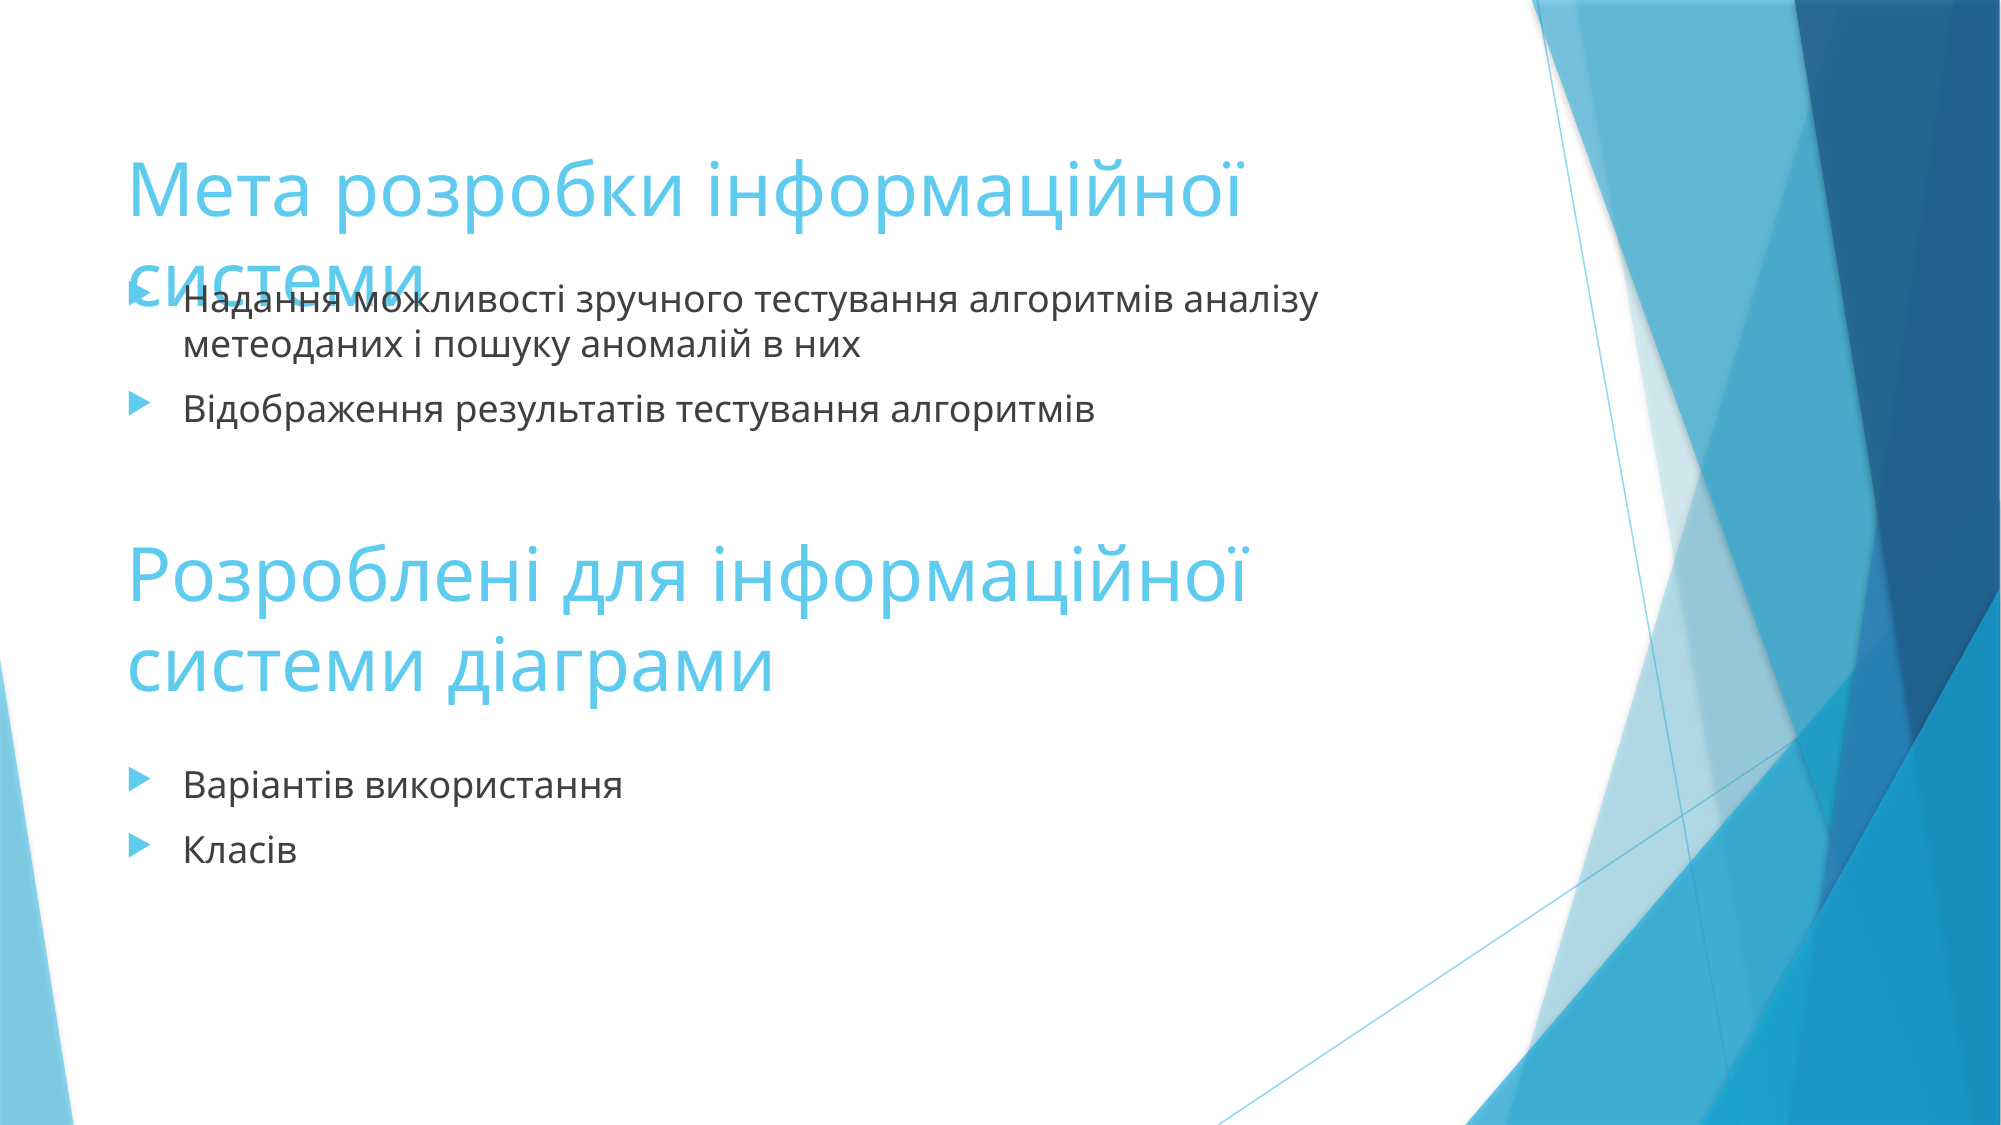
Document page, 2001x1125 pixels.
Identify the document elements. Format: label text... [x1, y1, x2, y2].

text_box Надання можливості зручного тестування алгоритмів аналізу метеоданих і пошуку аномалій в них Відображення результатів тестування алгоритмів [111, 266, 1522, 453]
list Варіантів використання Класів [111, 753, 1522, 897]
title Розроблені для інформаційної системи діаграми [111, 518, 1522, 736]
text_box Мета розробки інформаційної системи [111, 134, 1522, 266]
